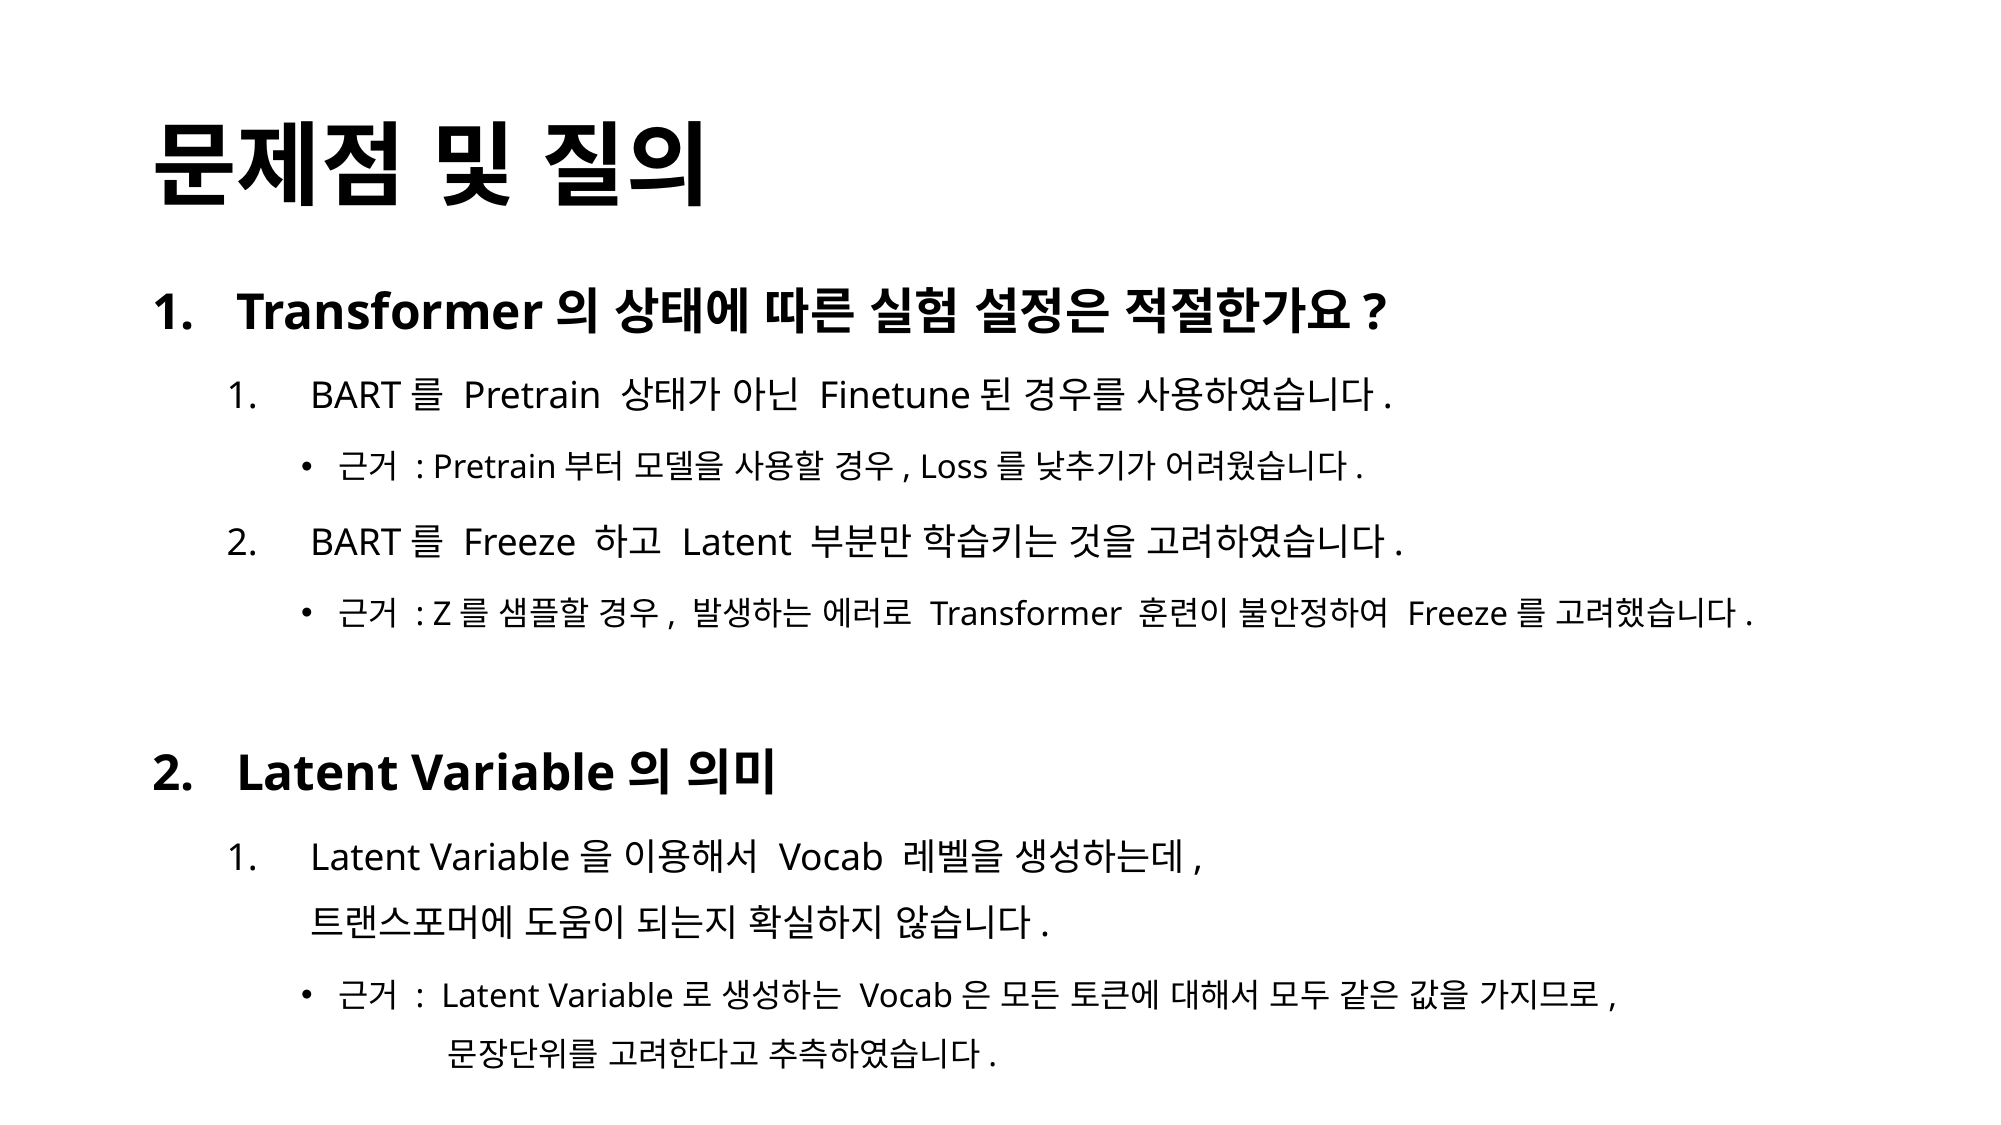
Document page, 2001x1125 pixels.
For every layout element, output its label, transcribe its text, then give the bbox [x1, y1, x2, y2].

title 문제점 및 질의 [137, 59, 1863, 152]
list Transformer의 상태에 따른 실험 설정은 적절한가요? BART를 Pretrain 상태가 아닌 Finetune된 경우를 사용하였습니다. 근거 : Pretrain부터 모델을 사용할 경우, Loss를 낮추기가 어려웠습니다. BART를 Freeze 하고 Latent 부분만 학습키는 것을 고려하였습니다. 근거 : Z를 샘플할 경우, 발생하는 에러로 Transformer 훈련이 불안정하여 Freeze를 고려했습니다. Latent Variable의 의미 Latent Variable을 이용해서 Vocab 레벨을 생성하는데, 트랜스포머에 도움이 되는지 확실하지 않습니다. 근거 : Latent Variable로 생성하는 Vocab은 모든 토큰에 대해서 모두 같은 값을 가지므로, 문장단위를 고려한다고 추측하였습니다. [137, 152, 1923, 1086]
